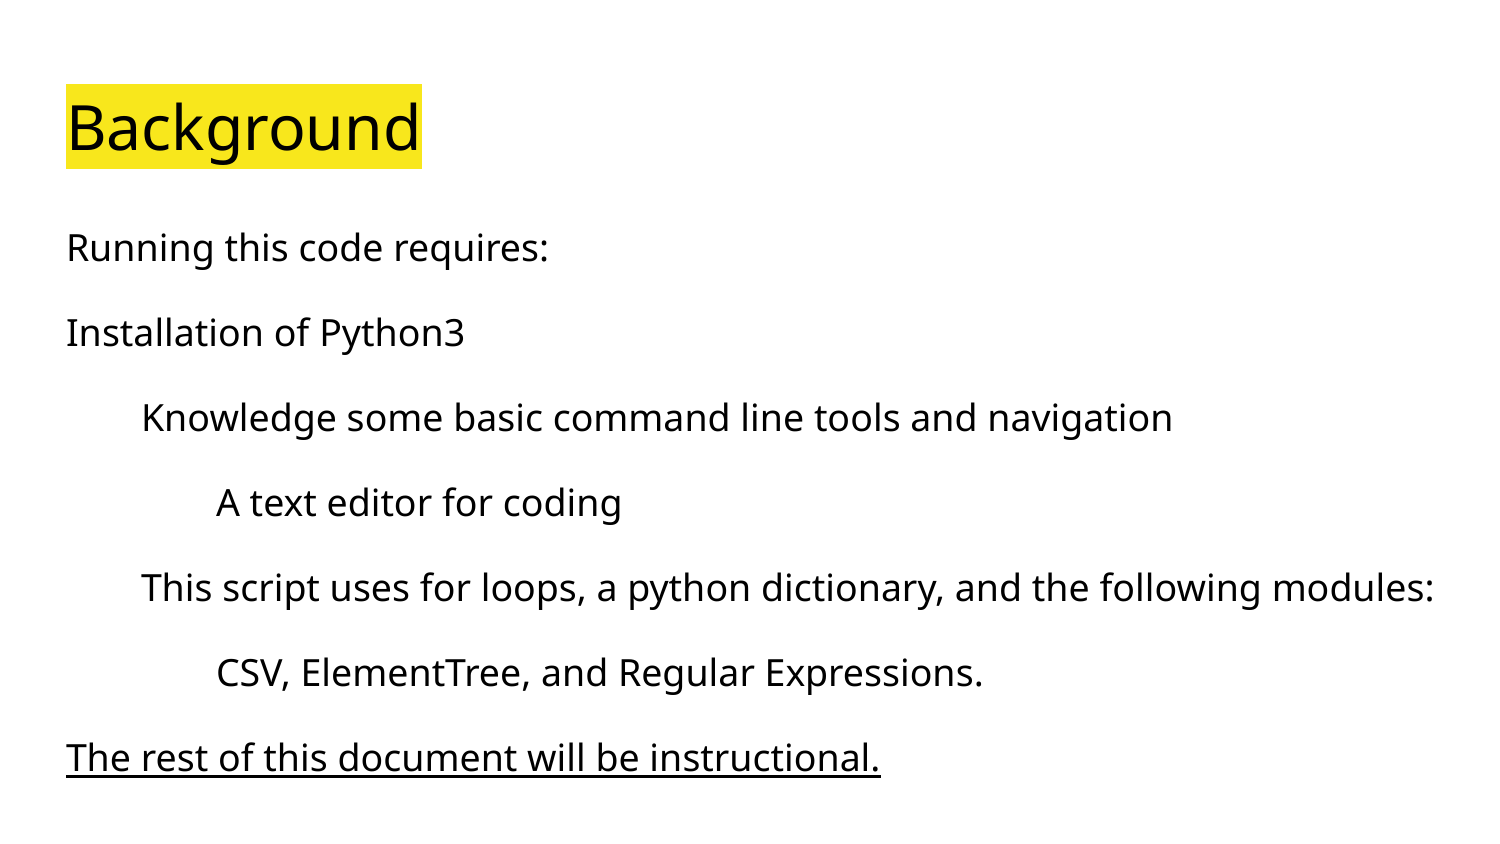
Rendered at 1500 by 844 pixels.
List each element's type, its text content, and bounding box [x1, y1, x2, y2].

title Background [51, 72, 1449, 167]
list Running this code requires: Installation of Python3 Knowledge some basic command line tools and navigation A text editor for coding This script uses for loops, a python dictionary, and the following modules: CSV, ElementTree, and Regular Expressions. The rest of this document will be instructional. [51, 202, 1466, 818]
